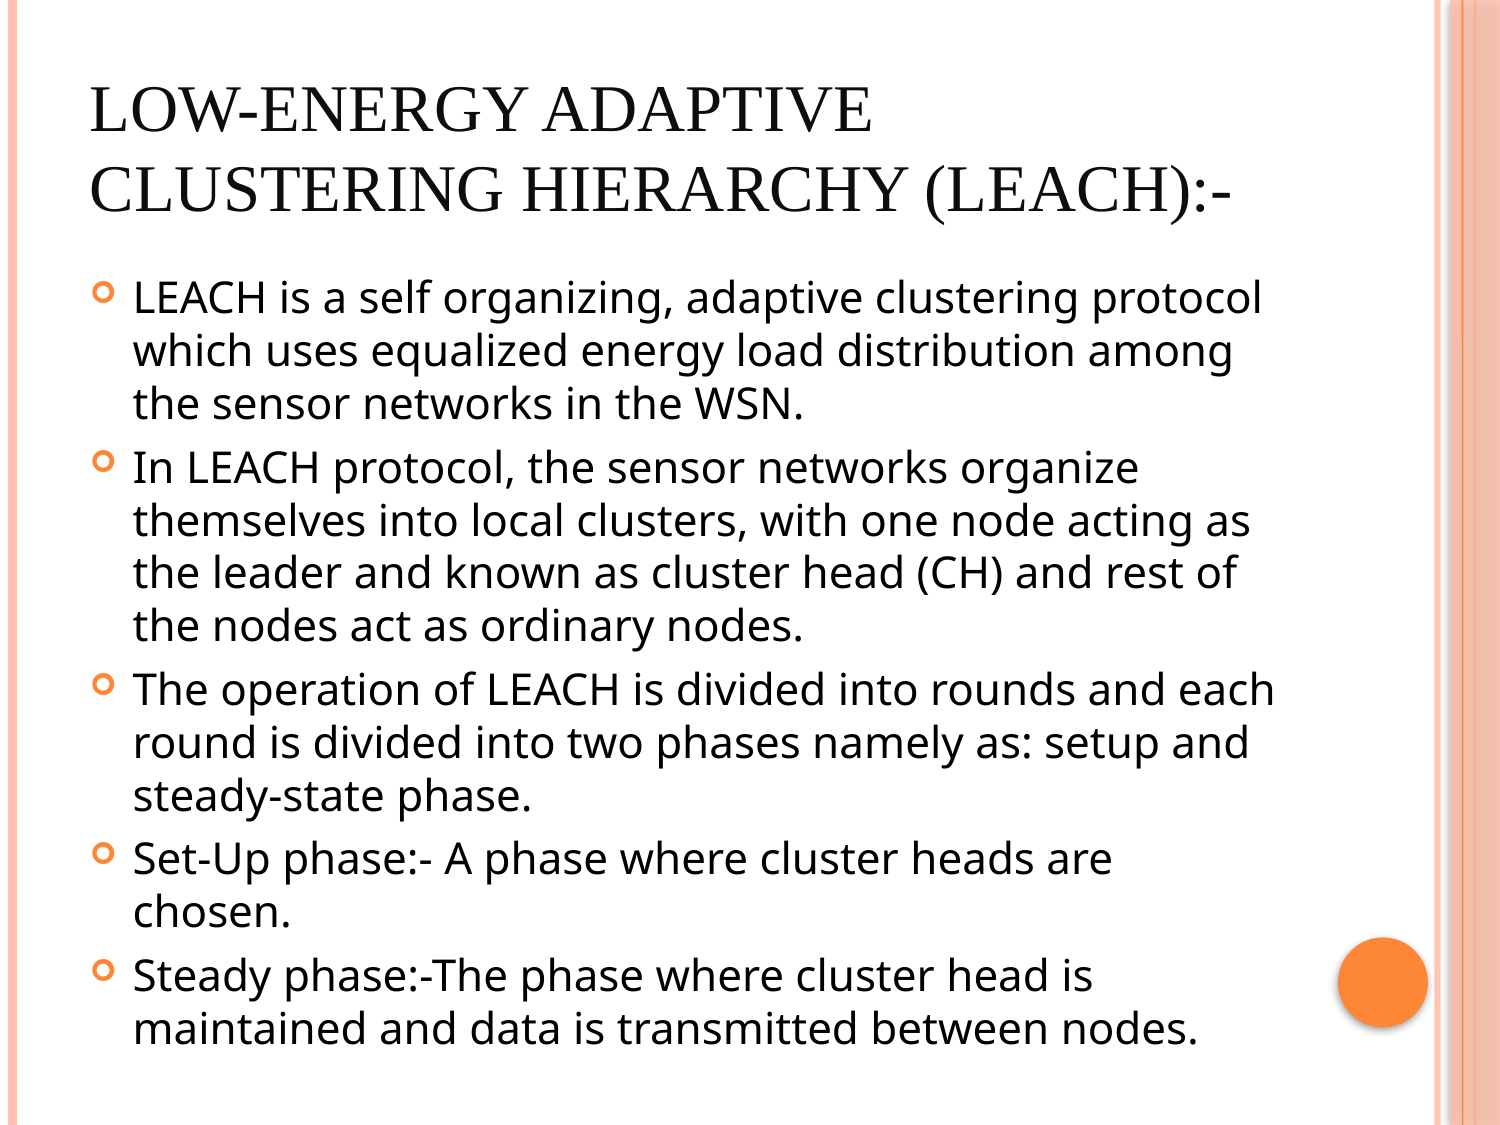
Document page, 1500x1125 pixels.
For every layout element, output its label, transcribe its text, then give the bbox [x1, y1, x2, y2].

list LEACH is a self organizing, adaptive clustering protocol which uses equalized energy load distribution among the sensor networks in the WSN. In LEACH protocol, the sensor networks organize themselves into local clusters, with one node acting as the leader and known as cluster head (CH) and rest of the nodes act as ordinary nodes. The operation of LEACH is divided into rounds and each round is divided into two phases namely as: setup and steady-state phase. Set-Up phase:- A phase where cluster heads are chosen. Steady phase:-The phase where cluster head is maintained and data is transmitted between nodes. [75, 262, 1300, 1062]
title Low-Energy Adaptive Clustering Hierarchy (LEACH):- [75, 45, 1300, 233]
